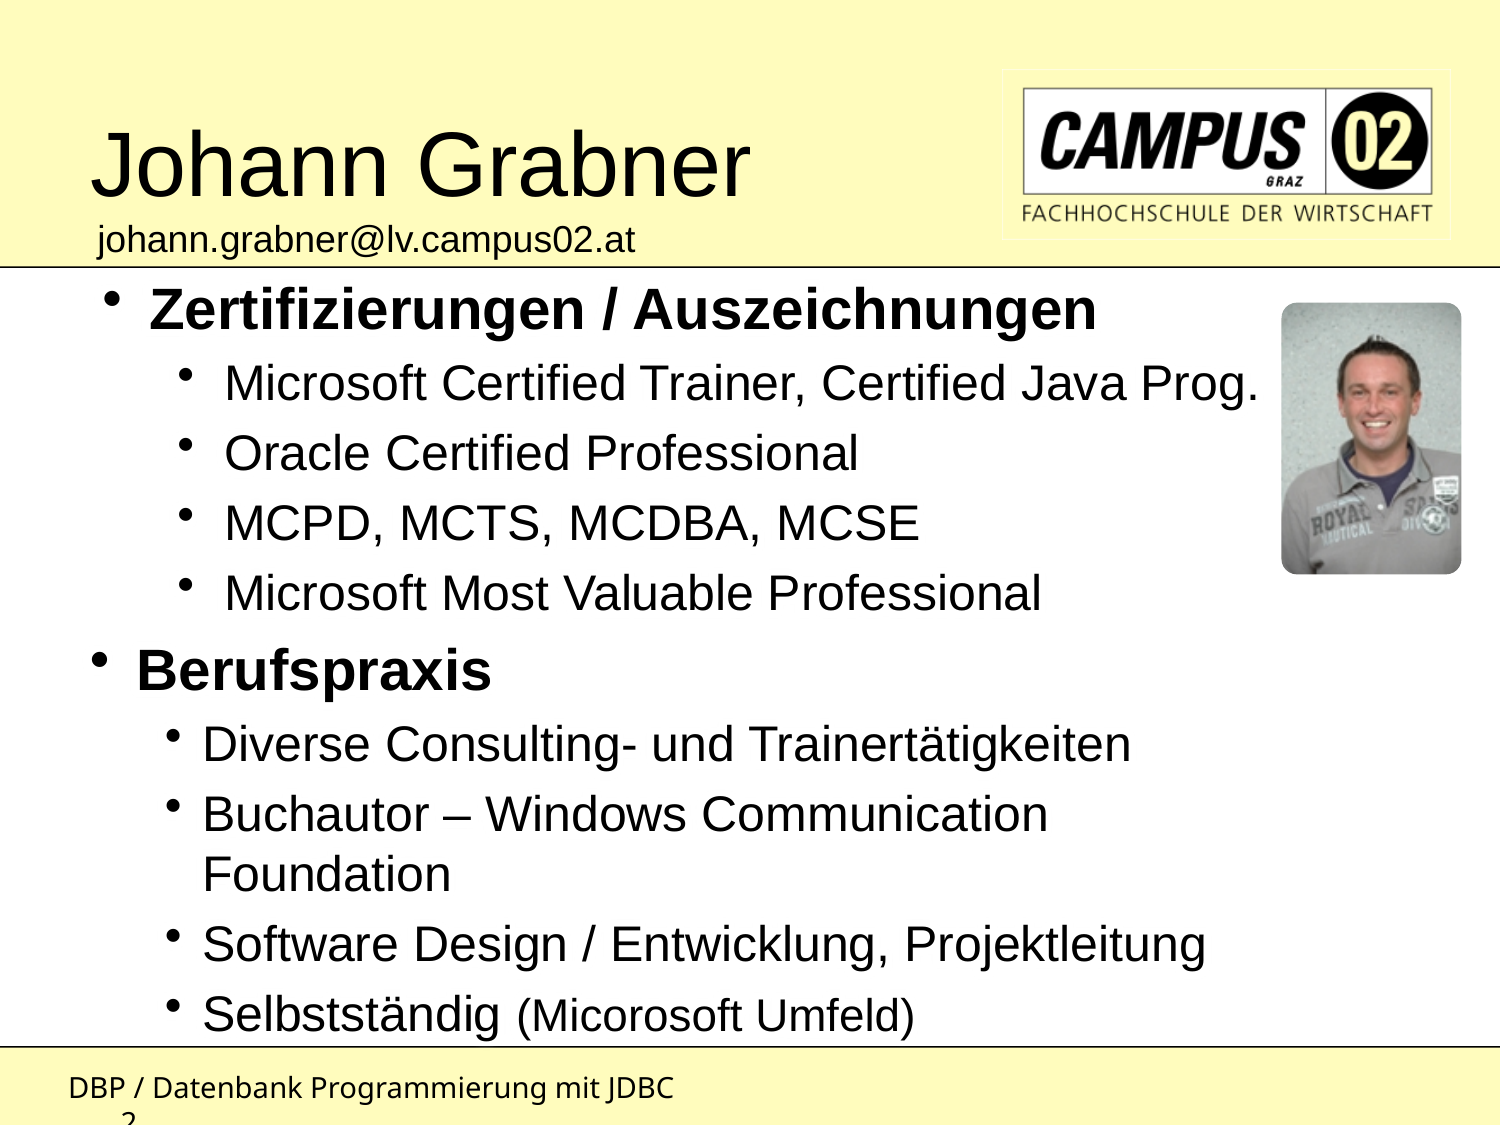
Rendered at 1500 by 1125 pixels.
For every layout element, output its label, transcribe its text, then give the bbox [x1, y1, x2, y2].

text_box johann.grabner@lv.campus02.at [82, 208, 833, 268]
text_box Berufspraxis Diverse Consulting- und Trainertätigkeiten Buchautor – Windows Communication Foundation Software Design / Entwicklung, Projektleitung Selbstständig (Micorosoft Umfeld) [0, 624, 1275, 1037]
text_box Zertifizierungen / Auszeichnungen Microsoft Certified Trainer, Certified Java Prog. Oracle Certified Professional MCPD, MCTS, MCDBA, MCSE Microsoft Most Valuable Professional [12, 263, 1288, 677]
picture [1281, 302, 1462, 575]
picture [1002, 69, 1451, 240]
title Johann Grabner [75, 66, 963, 254]
